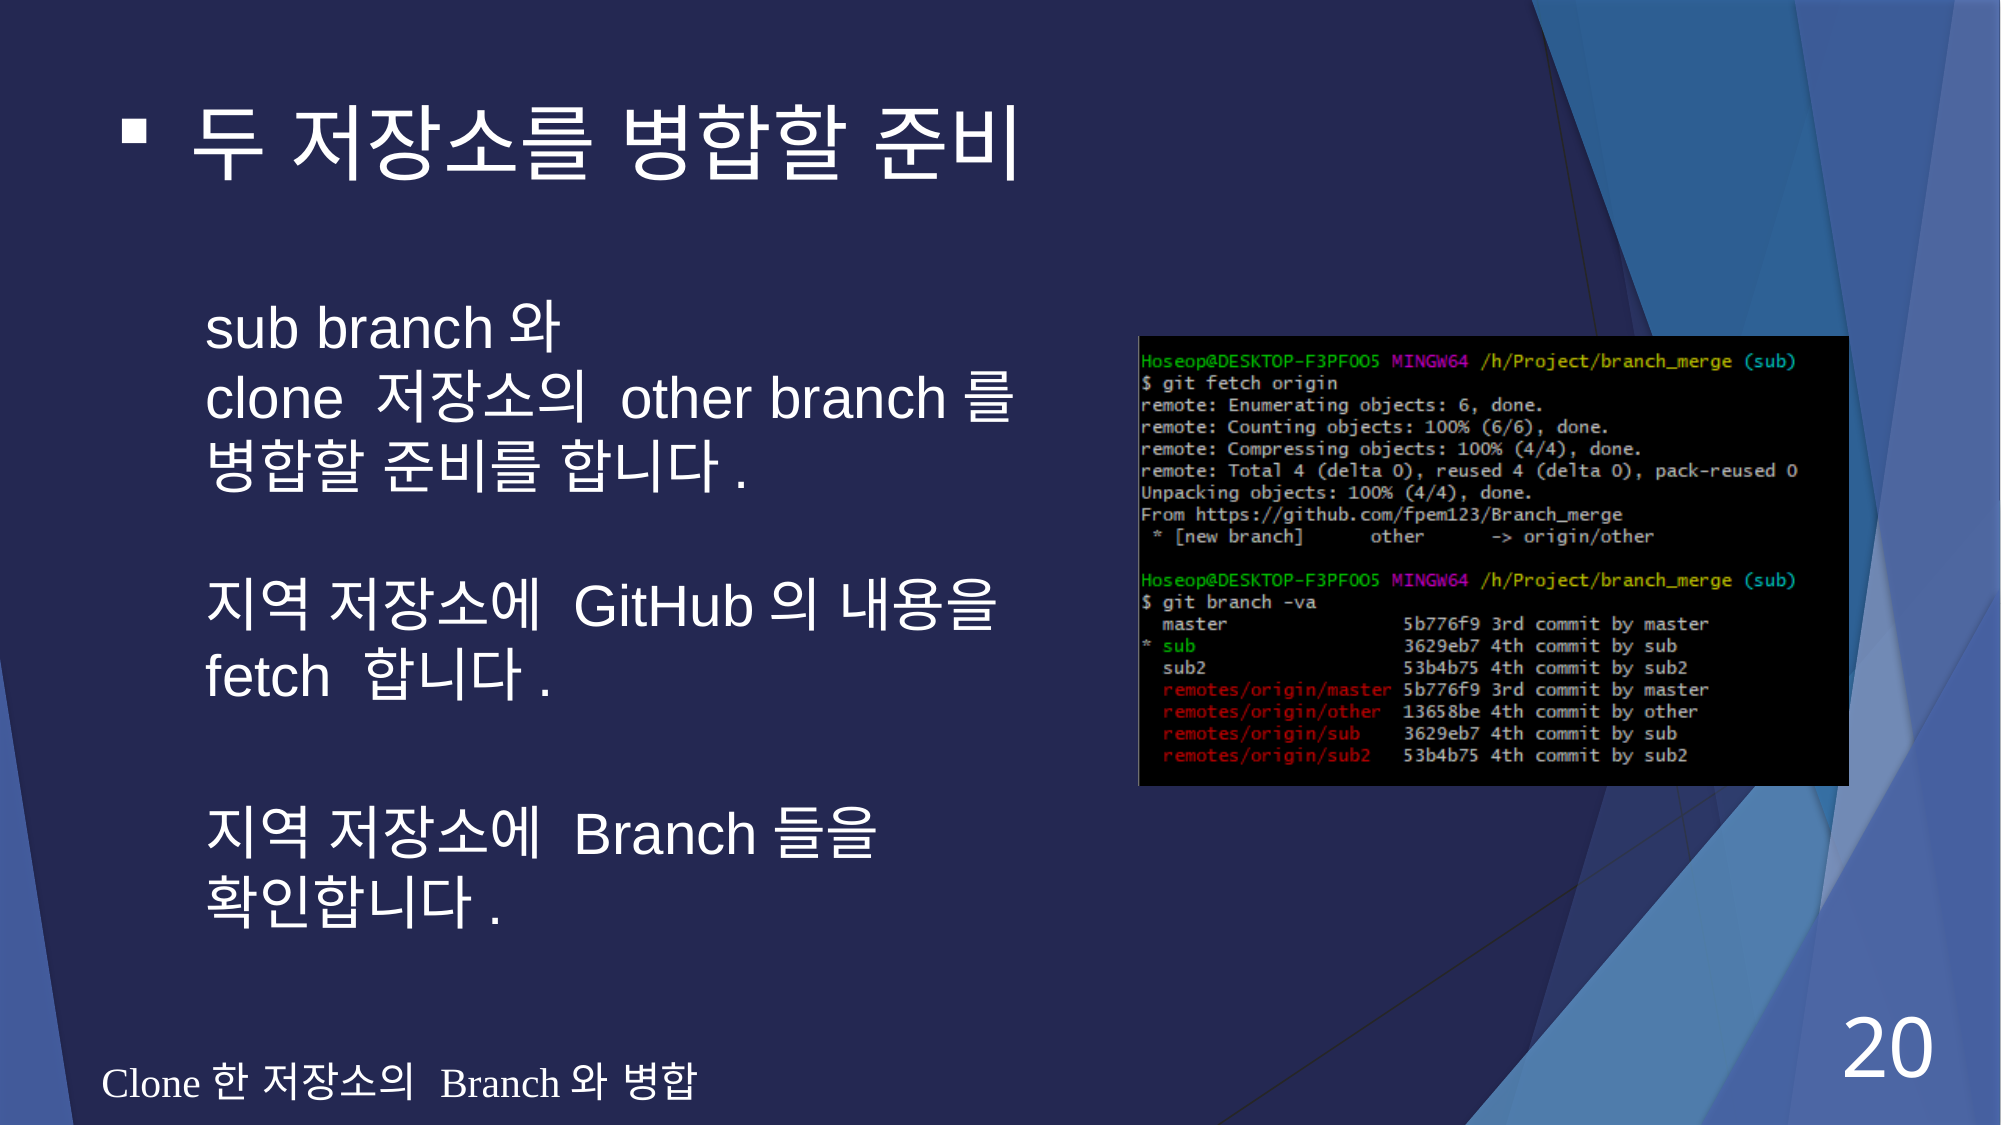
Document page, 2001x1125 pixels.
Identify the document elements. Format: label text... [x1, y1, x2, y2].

text_box 지역 저장소에 GitHub의 내용을 fetch 합니다. [191, 560, 1062, 716]
footer Clone한 저장소의 Branch와 병합 [86, 1050, 1120, 1111]
text_box sub branch와 clone 저장소의 other branch를 병합할 준비를 합니다. [191, 282, 1040, 508]
picture [1137, 335, 1850, 787]
slide_number 20 [1804, 983, 1973, 1118]
text_box 두 저장소를 병합할 준비 [101, 83, 1188, 199]
text_box 지역 저장소에 Branch들을 확인합니다. [191, 788, 1062, 944]
